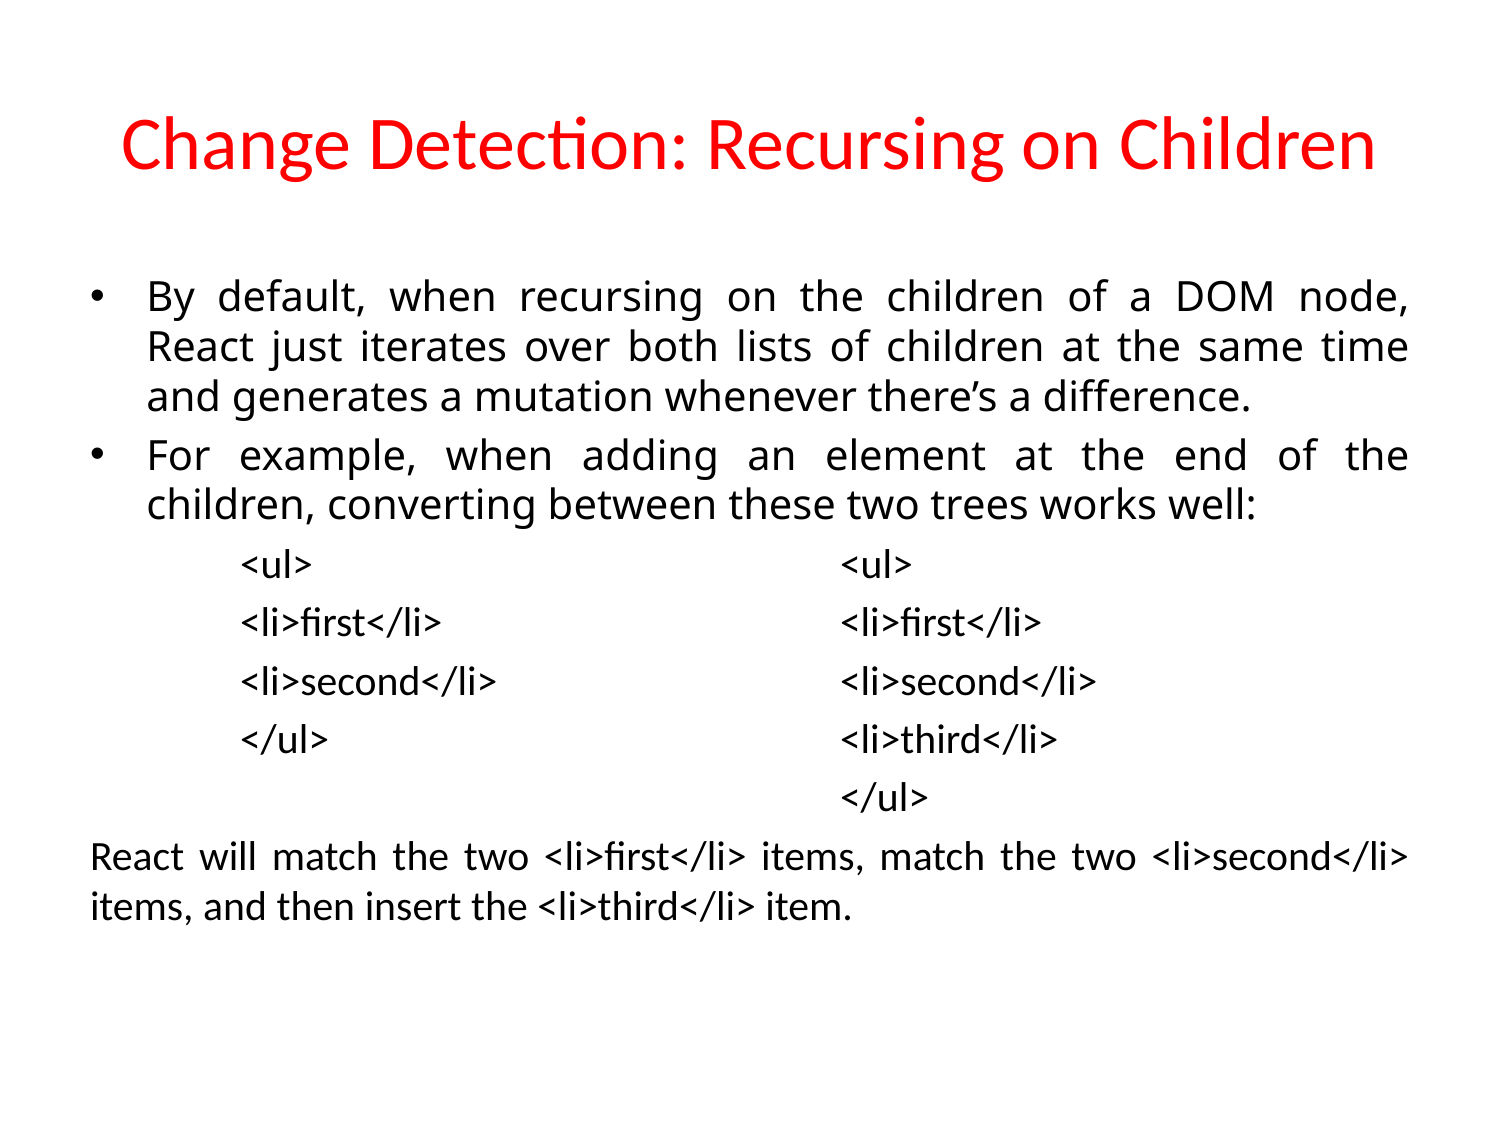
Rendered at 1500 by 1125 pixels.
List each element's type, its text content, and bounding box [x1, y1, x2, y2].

list By default, when recursing on the children of a DOM node, React just iterates over both lists of children at the same time and generates a mutation whenever there’s a difference. For example, when adding an element at the end of the children, converting between these two trees works well: <ul> <ul> <li>first</li> <li>first</li> <li>second</li> <li>second</li> </ul> <li>third</li> </ul> React will match the two <li>first</li> items, match the two <li>second</li> items, and then insert the <li>third</li> item. [75, 262, 1425, 1025]
title Change Detection: Recursing on Children [75, 45, 1425, 233]
